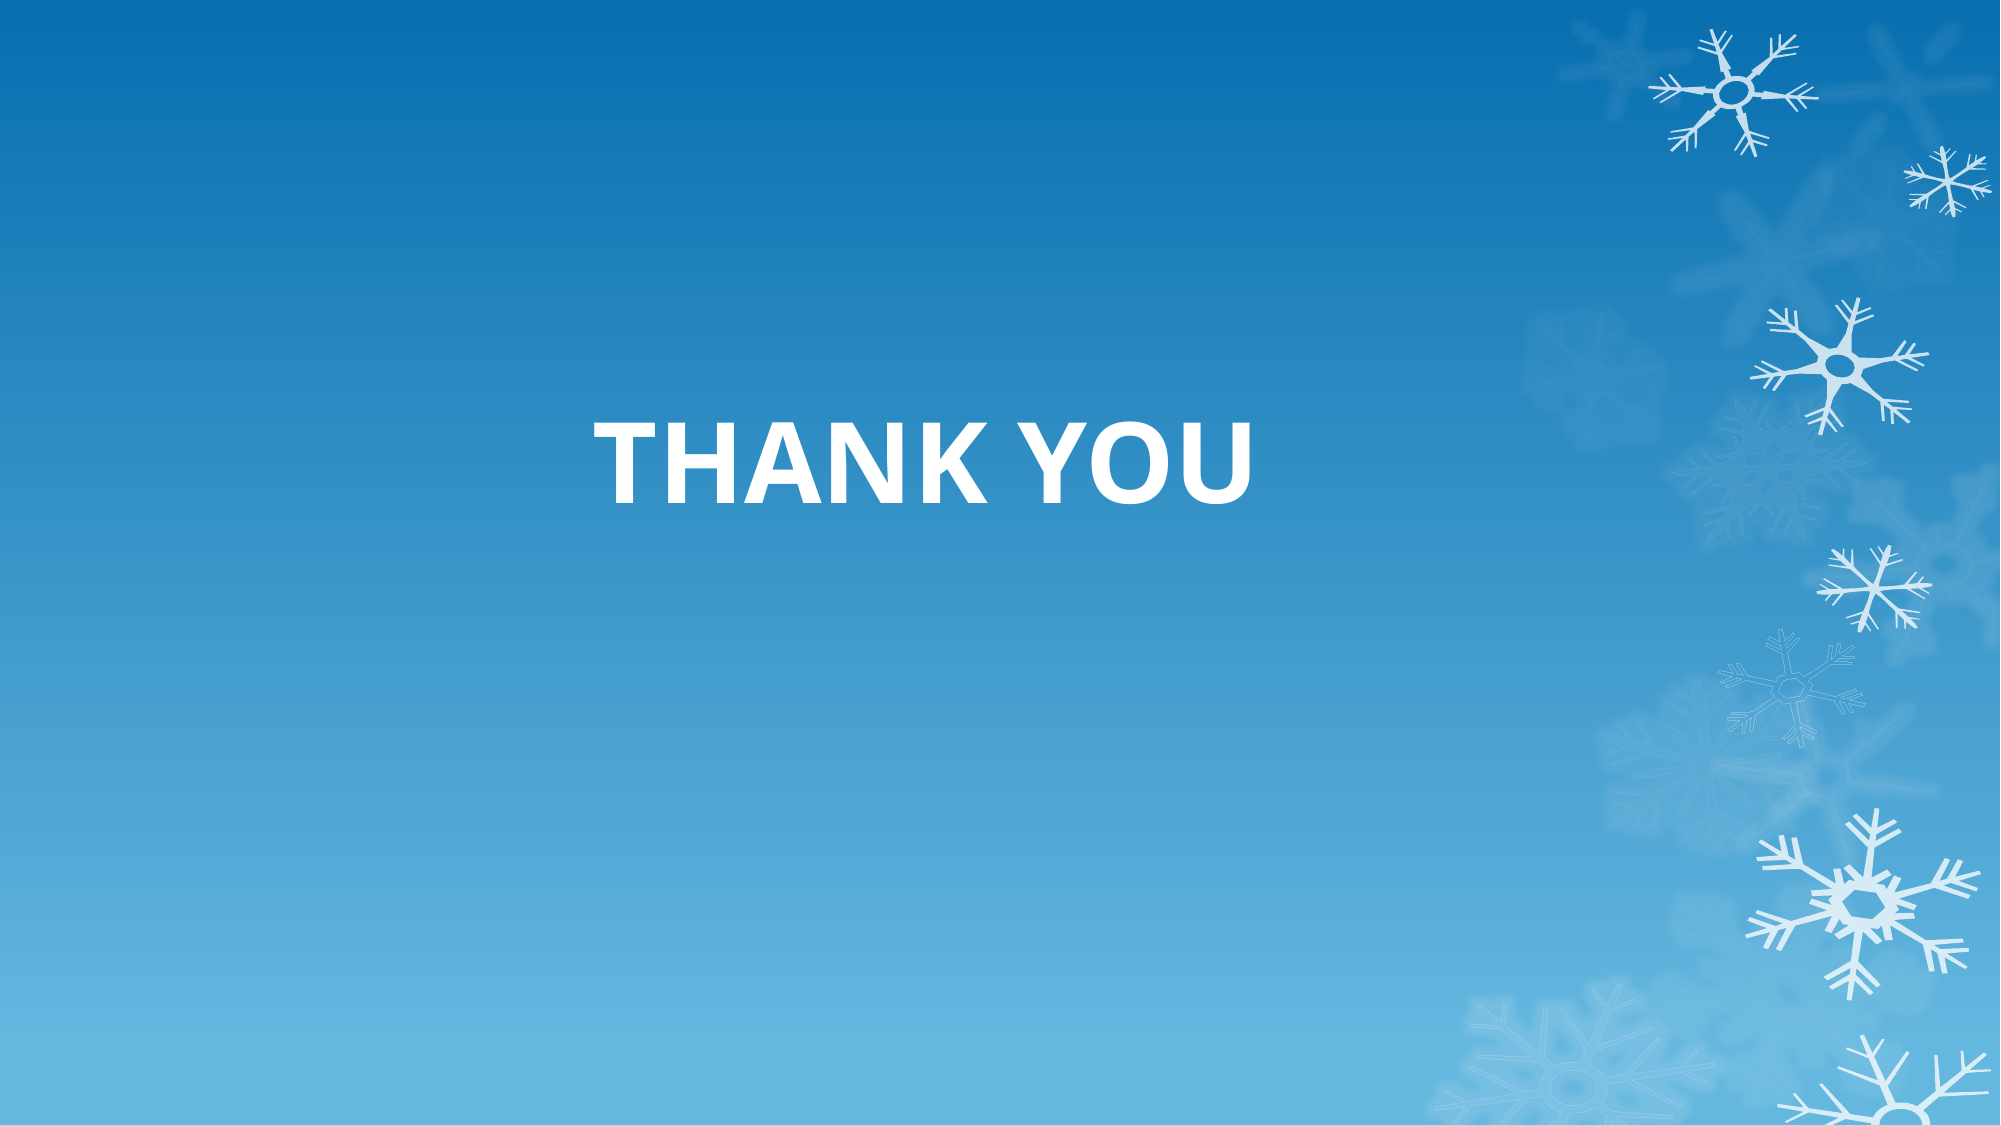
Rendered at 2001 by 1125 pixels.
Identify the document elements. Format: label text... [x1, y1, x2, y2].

text_box THANK YOU [578, 383, 1428, 533]
